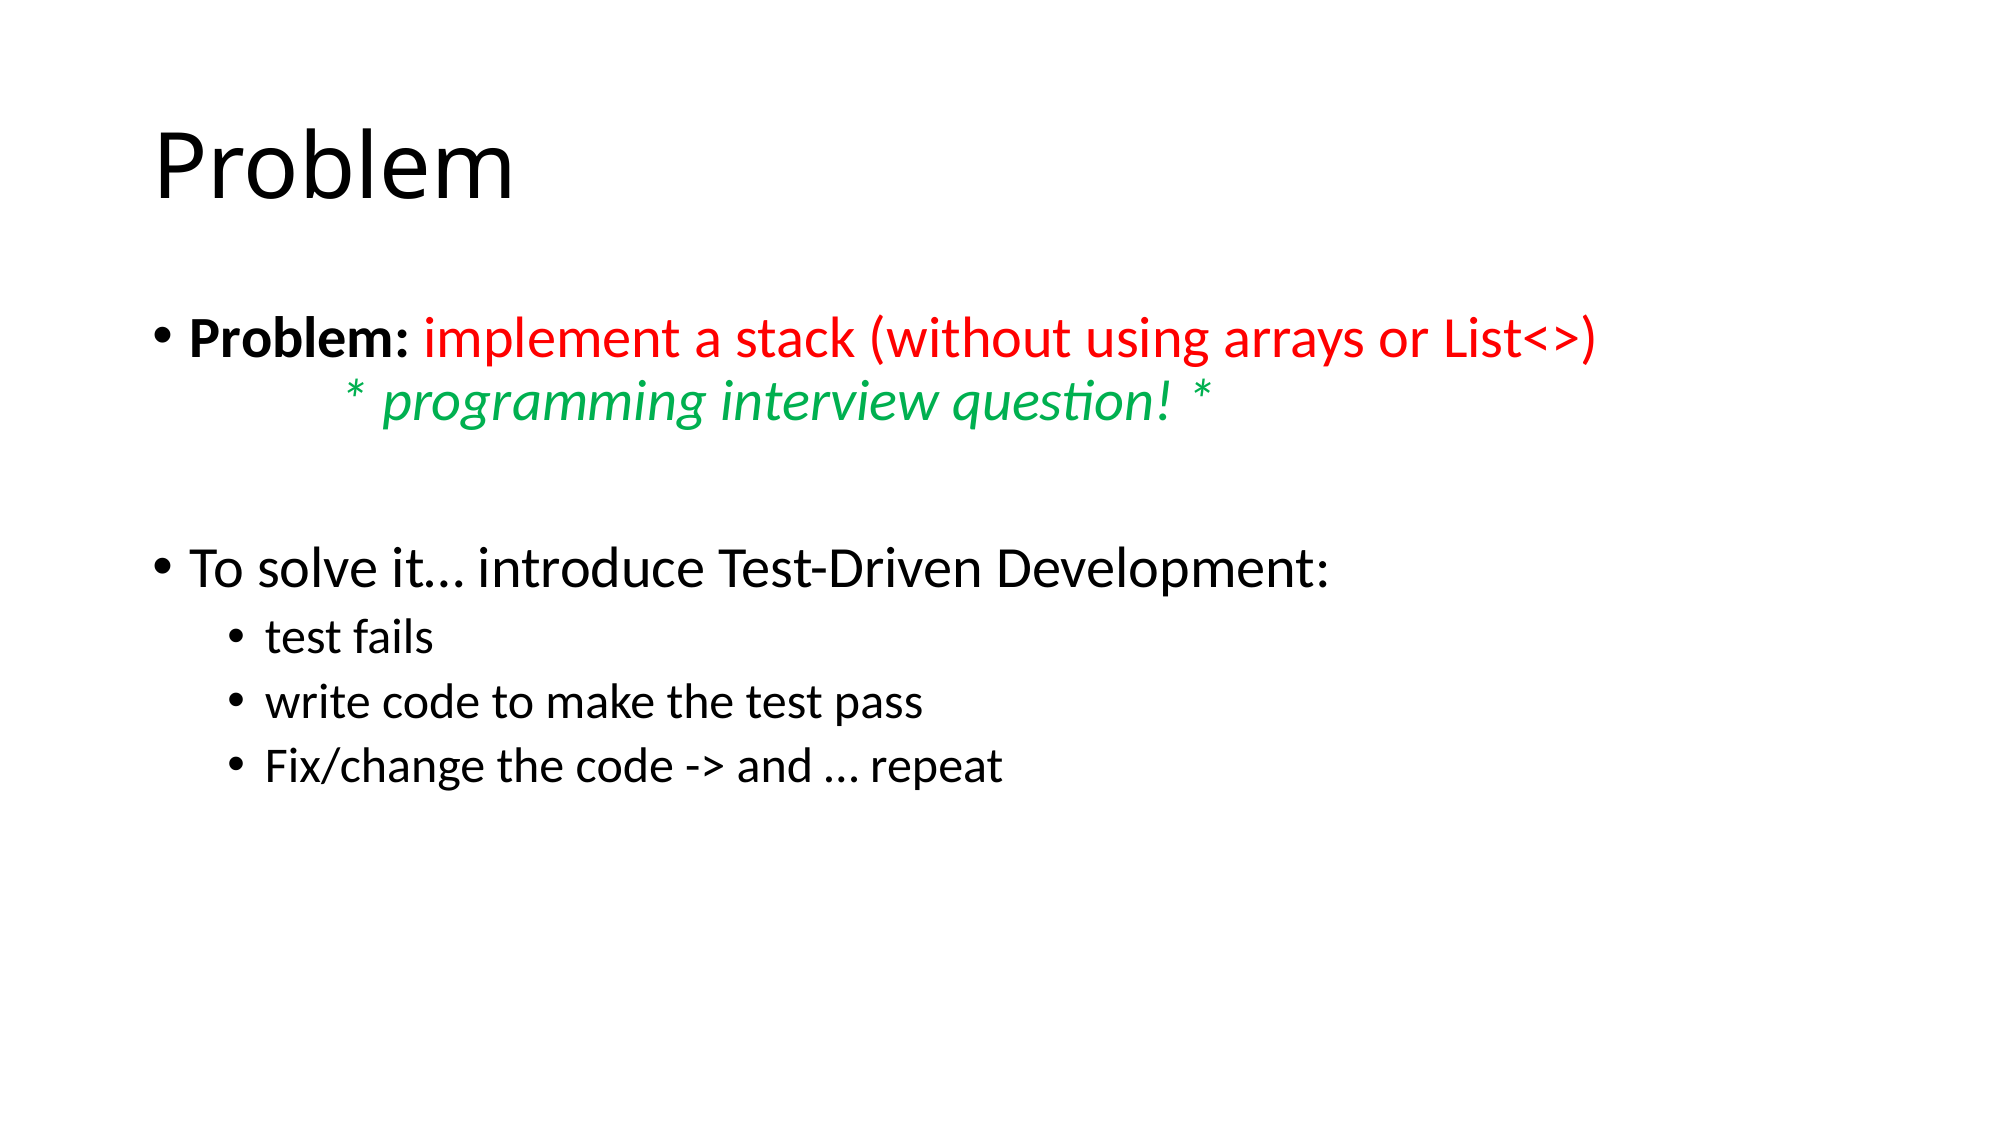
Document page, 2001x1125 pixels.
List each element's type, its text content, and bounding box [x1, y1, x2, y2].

list Problem: implement a stack (without using arrays or List<>) * programming interview question! * To solve it… introduce Test-Driven Development: test fails write code to make the test pass Fix/change the code -> and … repeat [137, 299, 1863, 1014]
title Problem [137, 59, 1863, 278]
